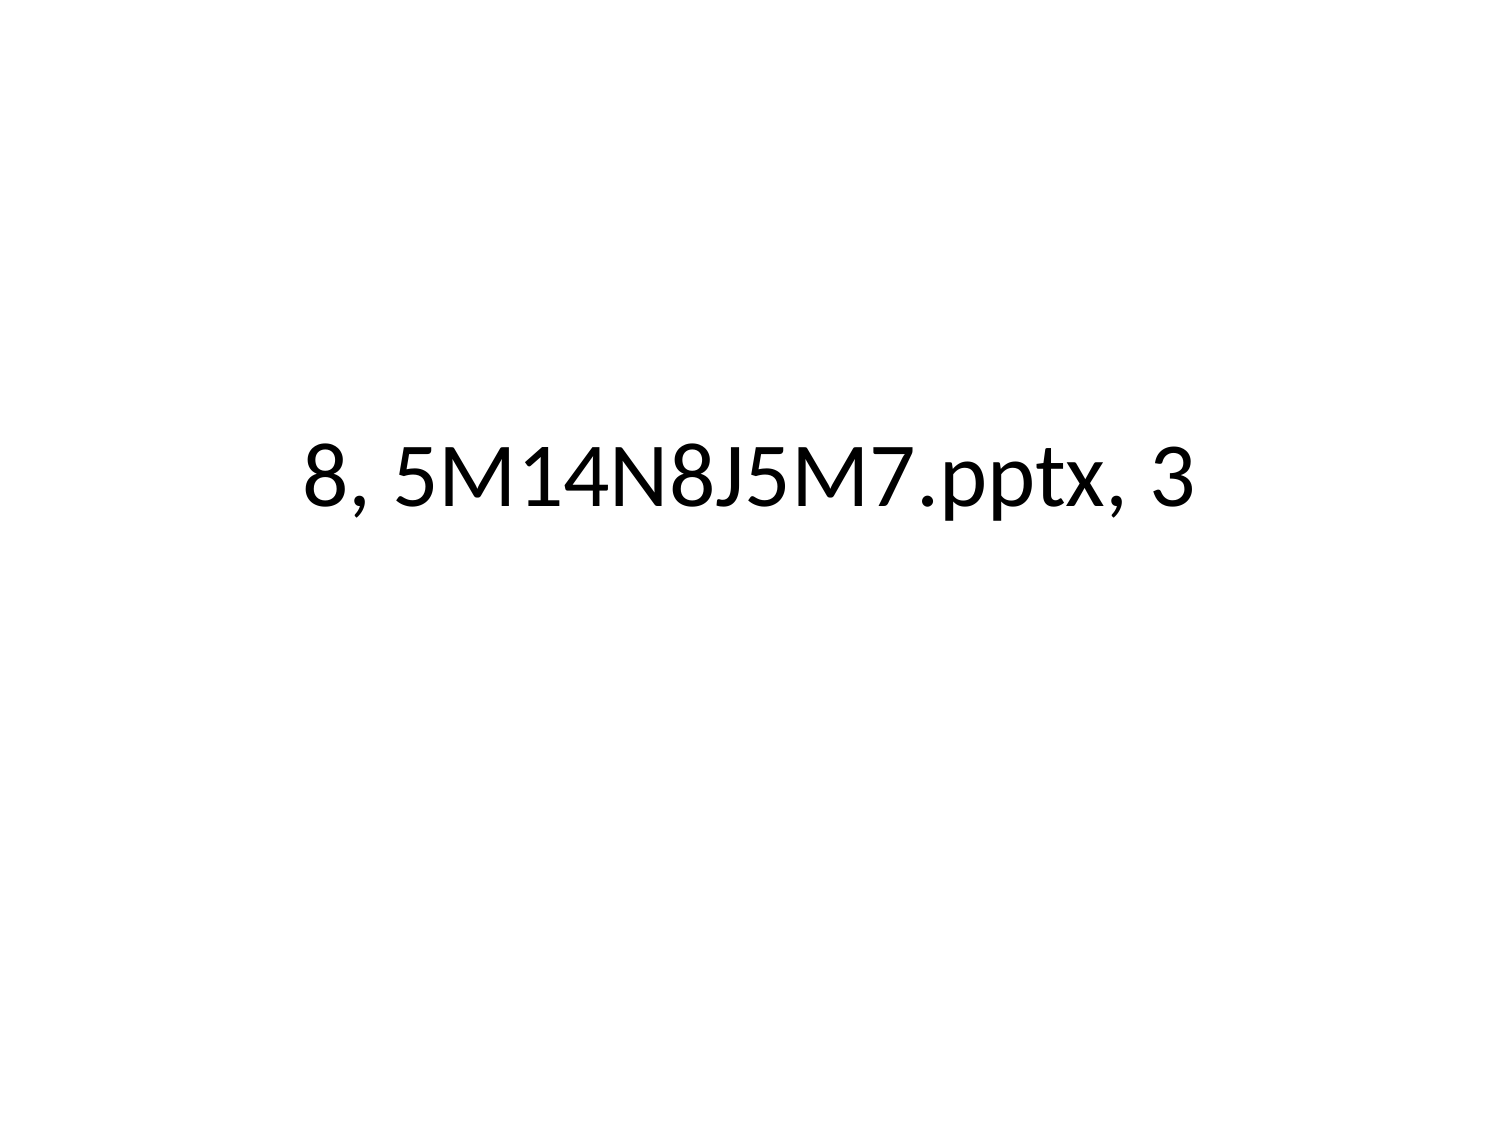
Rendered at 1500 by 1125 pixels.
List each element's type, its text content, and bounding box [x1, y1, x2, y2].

title 8, 5M14N8J5M7.pptx, 3 [112, 349, 1388, 591]
